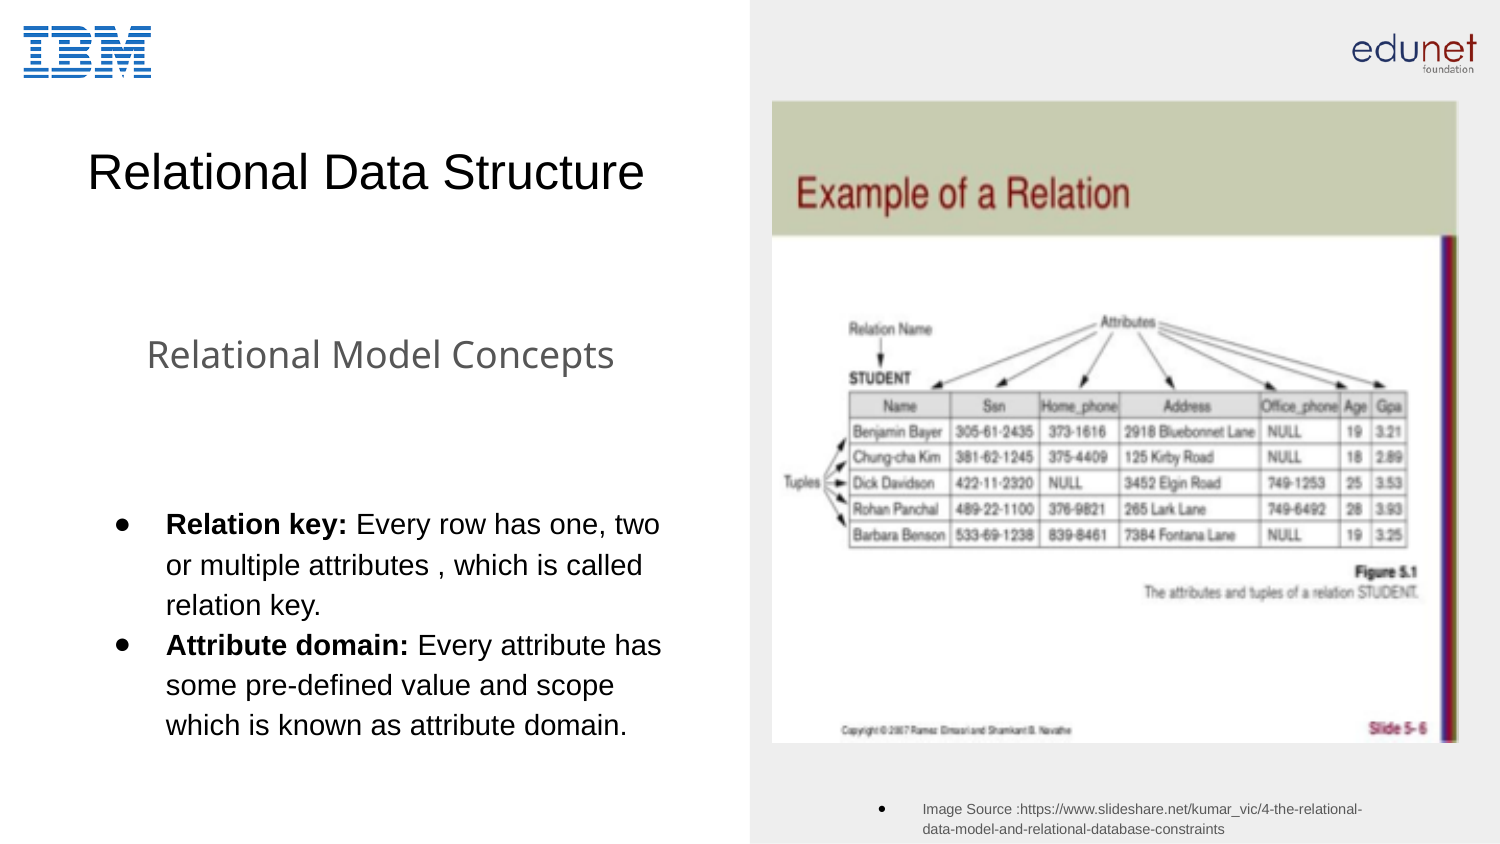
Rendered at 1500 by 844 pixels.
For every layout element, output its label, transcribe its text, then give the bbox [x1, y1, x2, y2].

list Relation key: Every row has one, two or multiple attributes , which is called relation key. Attribute domain: Every attribute has some pre-defined value and scope which is known as attribute domain. [75, 477, 706, 765]
list Image Source :https://www.slideshare.net/kumar_vic/4-the-relational-data-model-and-relational-database-constraints [832, 782, 1390, 812]
picture [772, 100, 1459, 743]
picture [1350, 26, 1480, 78]
title Relational Data Structure [41, 117, 706, 223]
text_box Relational Model Concepts [131, 323, 650, 384]
picture [0, 0, 719, 78]
